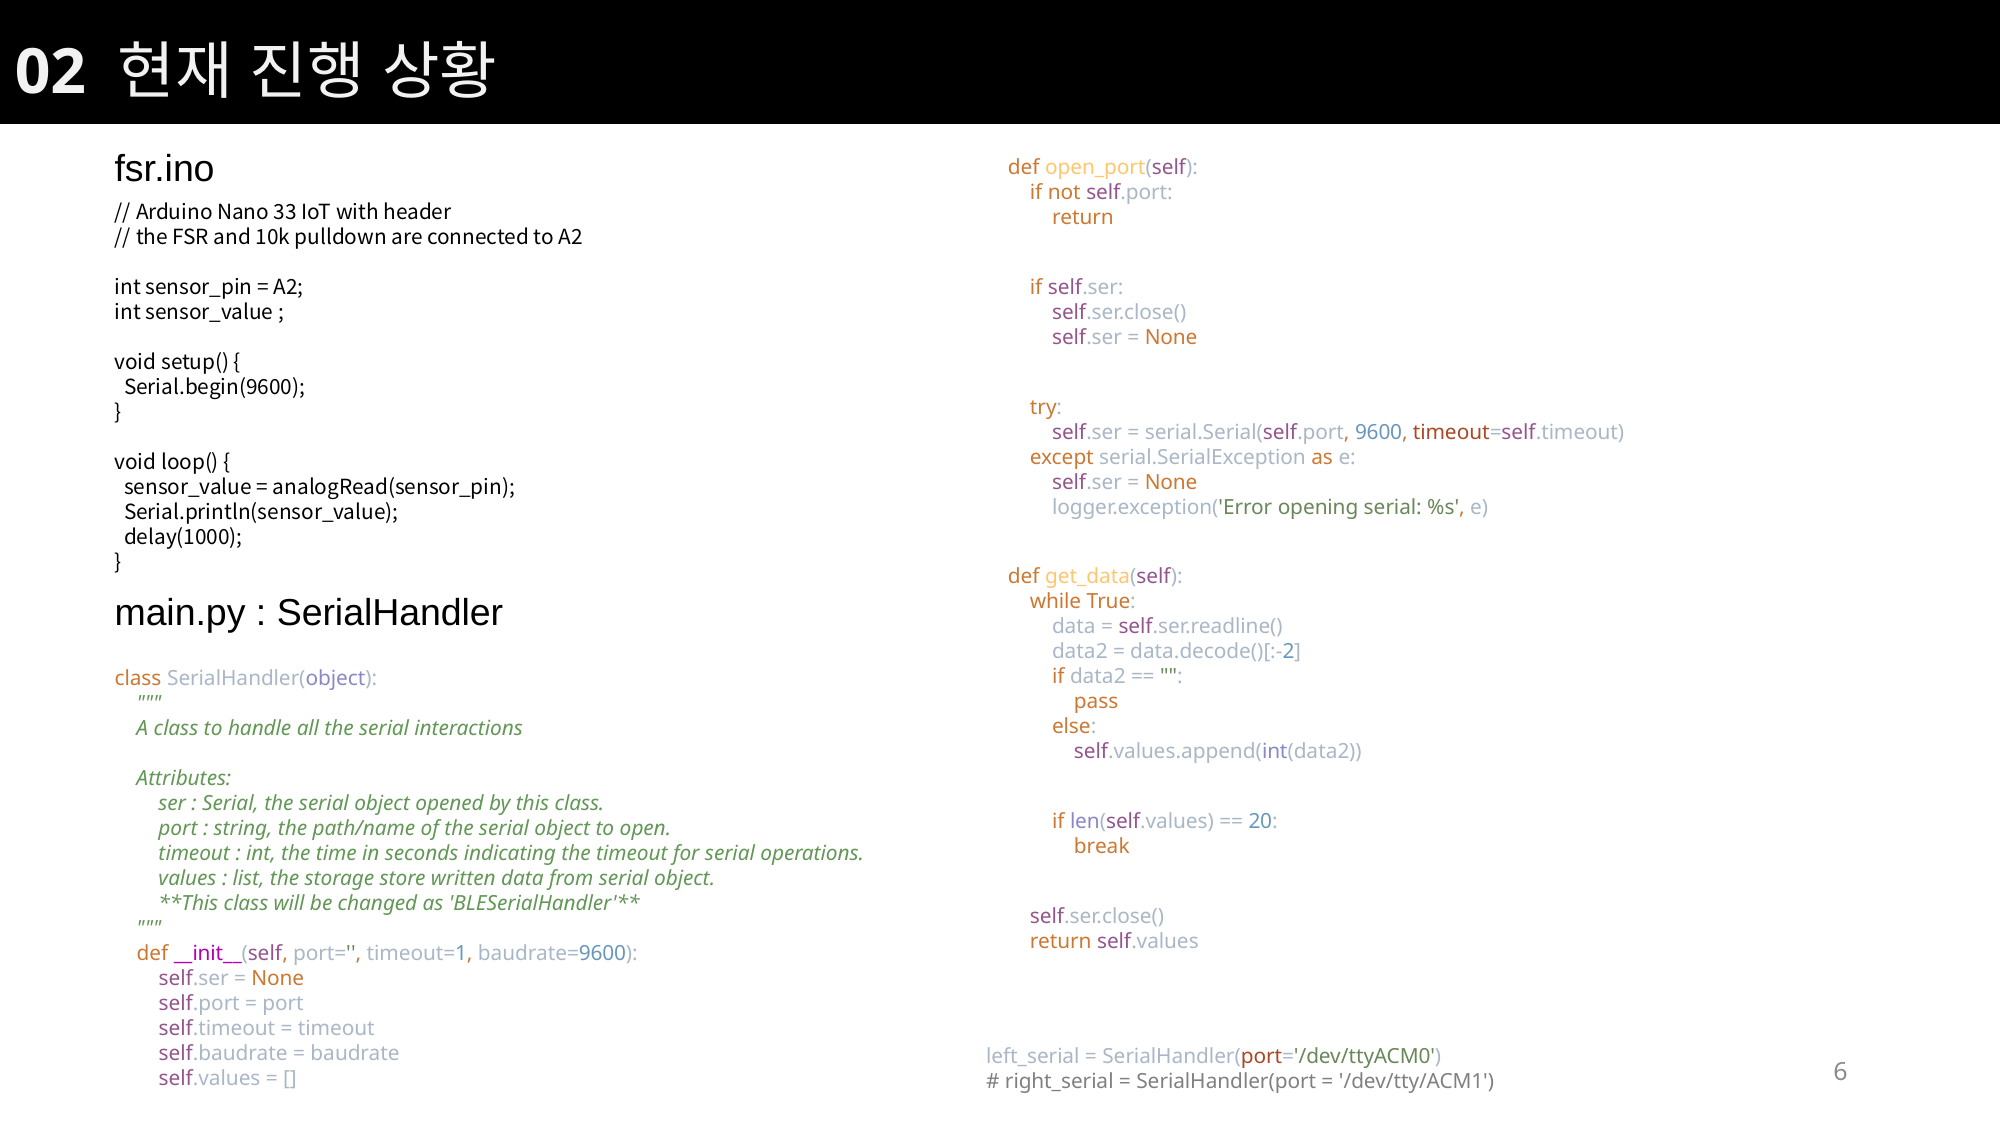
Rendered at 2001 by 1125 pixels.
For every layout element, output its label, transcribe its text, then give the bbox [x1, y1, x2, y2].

text_box class SerialHandler(object): """ A class to handle all the serial interactions Attributes: ser : Serial, the serial object opened by this class. port : string, the path/name of the serial object to open. timeout : int, the time in seconds indicating the timeout for serial operations. values : list, the storage store written data from serial object. **This class will be changed as 'BLESerialHandler'** """ def __init__(self, port='', timeout=1, baudrate=9600): self.ser = None self.port = port self.timeout = timeout self.baudrate = baudrate self.values = [] [99, 657, 897, 1097]
text_box // Arduino Nano 33 IoT with header // the FSR and 10k pulldown are connected to A2 int sensor_pin = A2; int sensor_value ; void setup() { Serial.begin(9600); } void loop() { sensor_value = analogRead(sensor_pin); Serial.println(sensor_value); delay(1000); } [99, 191, 641, 636]
text_box main.py : SerialHandler [99, 580, 538, 641]
text_box [0, 0, 2000, 124]
text_box 02 현재 진행 상황 [0, 23, 660, 114]
text_box fsr.ino [99, 136, 428, 197]
text_box def open_port(self): if not self.port: return if self.ser: self.ser.close() self.ser = None try: self.ser = serial.Serial(self.port, 9600, timeout=self.timeout) except serial.SerialException as e: self.ser = None logger.exception('Error opening serial: %s', e) def get_data(self): while True: data = self.ser.readline() data2 = data.decode()[:-2] if data2 == "": pass else: self.values.append(int(data2)) if len(self.values) == 20: break self.ser.close() return self.values left_serial = SerialHandler(port='/dev/ttyACM0') # right_serial = SerialHandler(port = '/dev/tty/ACM1') [971, 146, 1893, 1125]
